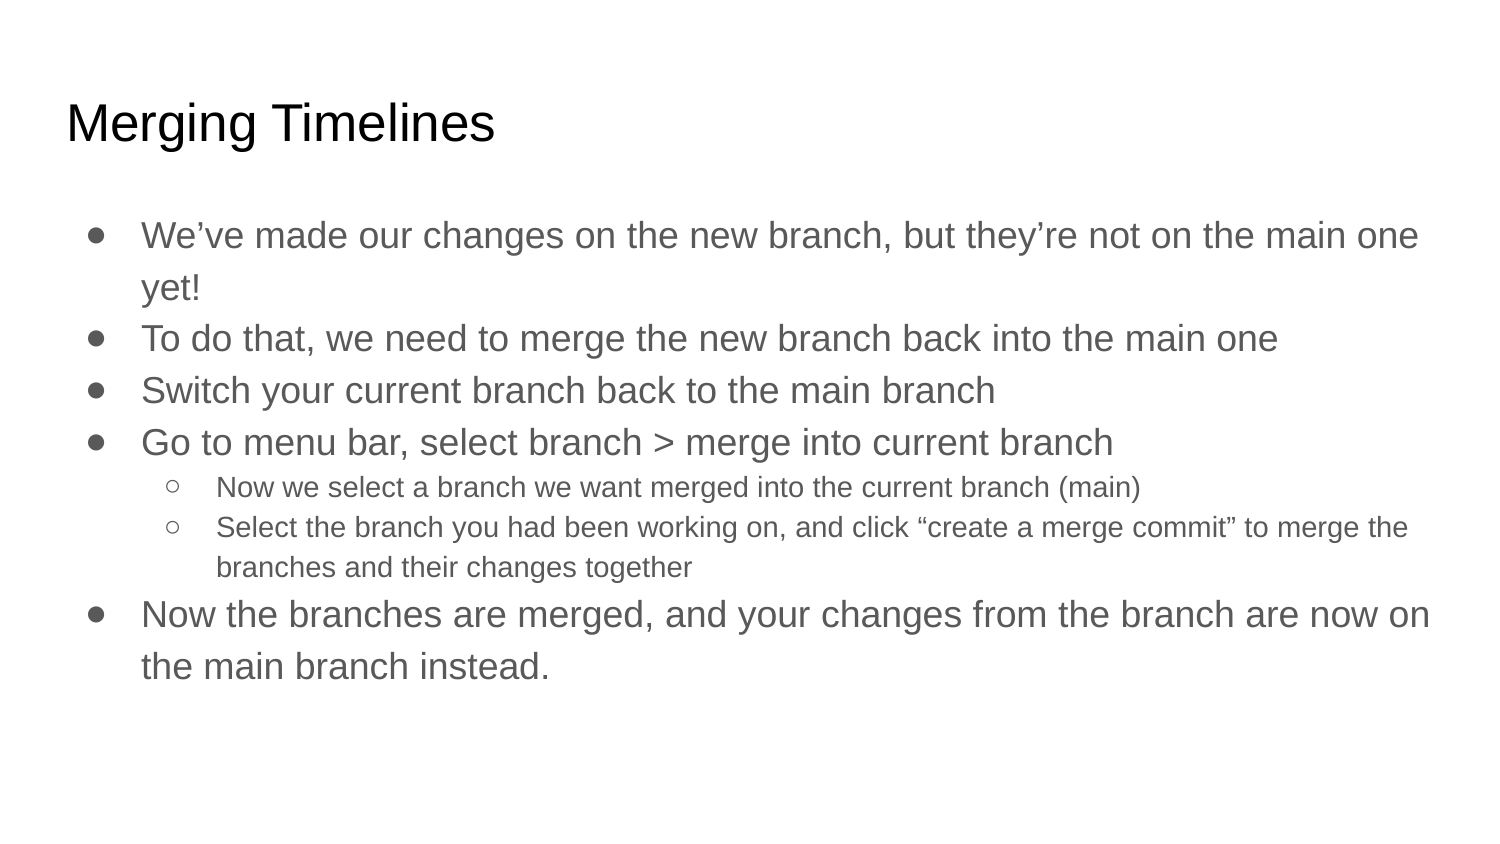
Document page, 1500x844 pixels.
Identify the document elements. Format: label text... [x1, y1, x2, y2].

title Merging Timelines [51, 72, 1449, 167]
list We’ve made our changes on the new branch, but they’re not on the main one yet! To do that, we need to merge the new branch back into the main one Switch your current branch back to the main branch Go to menu bar, select branch > merge into current branch Now we select a branch we want merged into the current branch (main) Select the branch you had been working on, and click “create a merge commit” to merge the branches and their changes together Now the branches are merged, and your changes from the branch are now on the main branch instead. [51, 189, 1449, 750]
